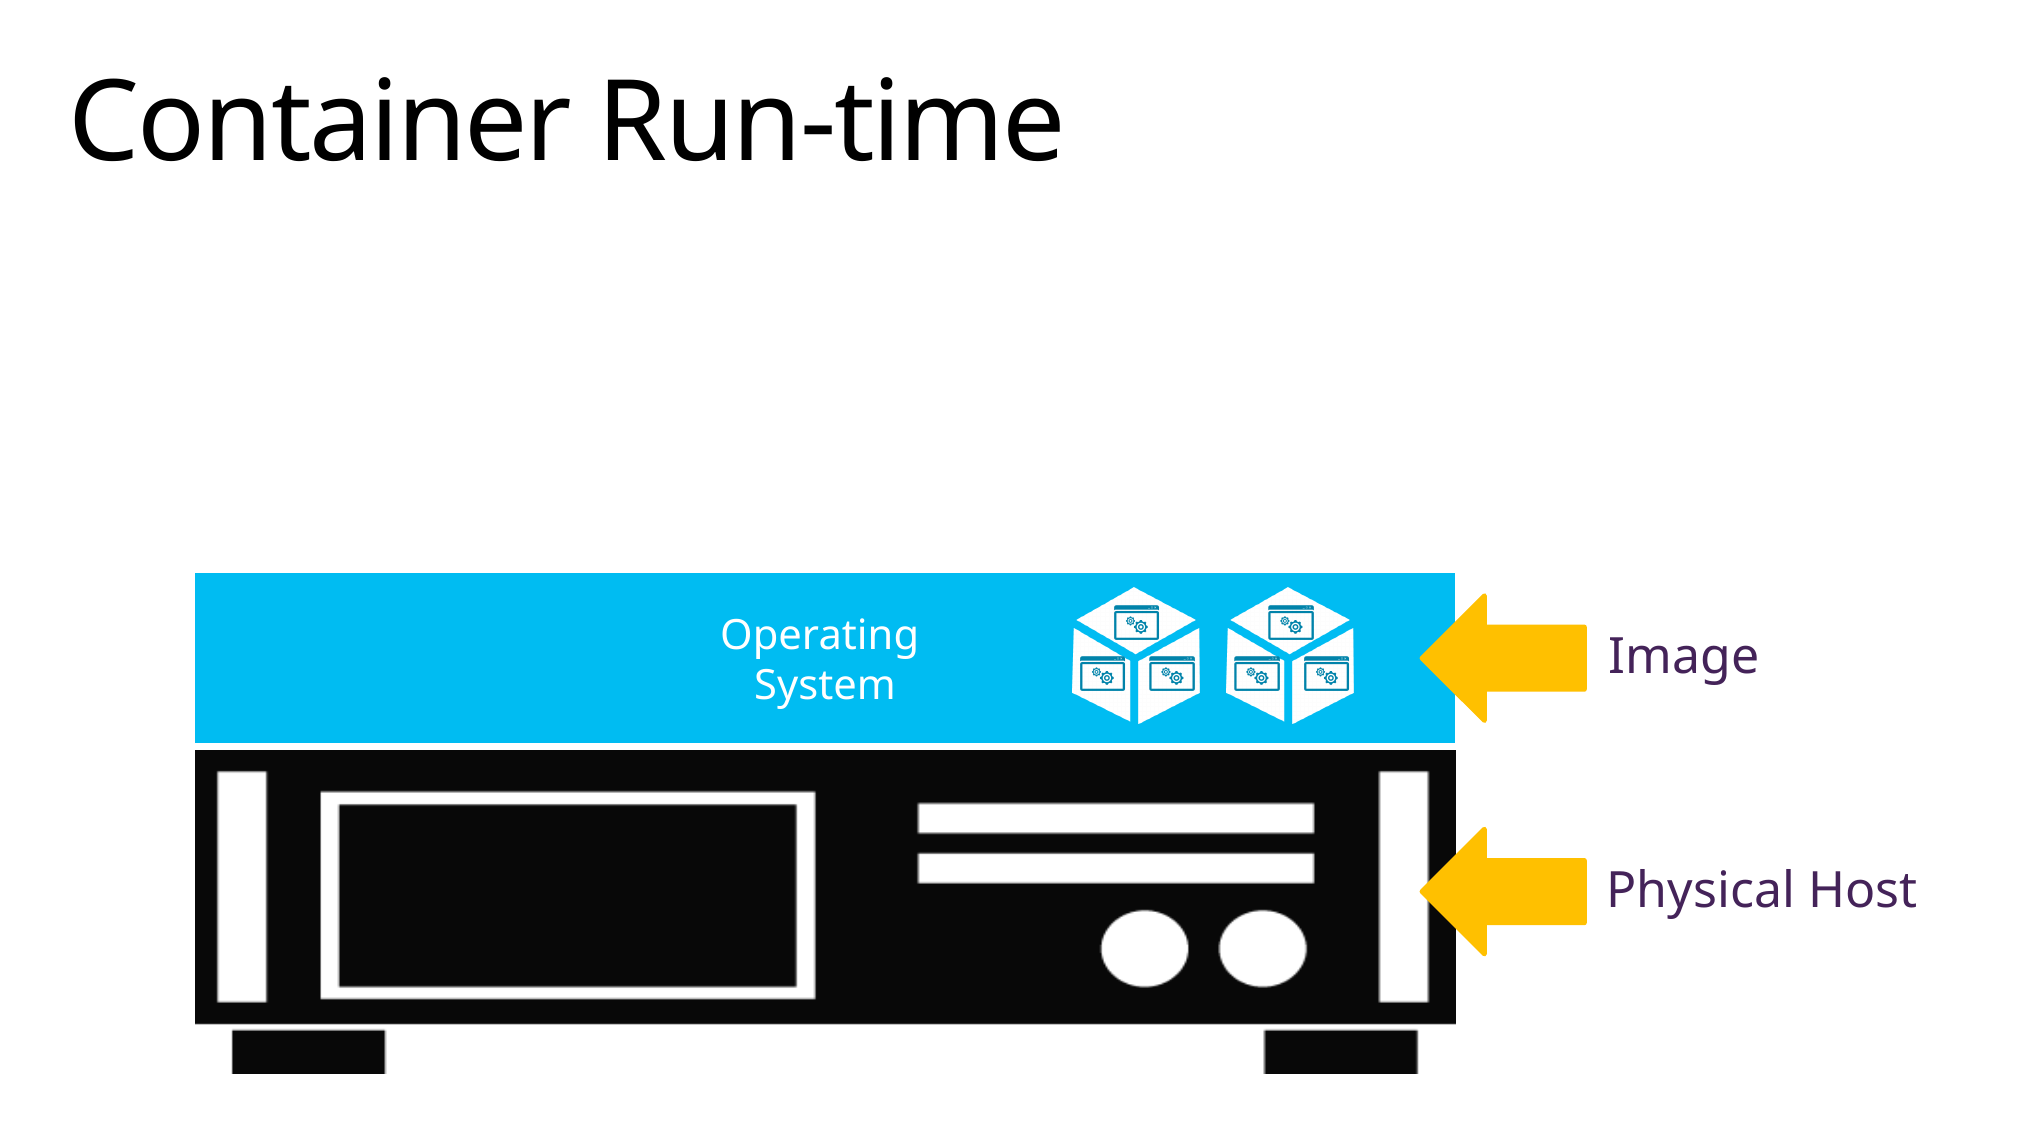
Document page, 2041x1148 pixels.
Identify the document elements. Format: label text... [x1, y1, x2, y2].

picture [194, 750, 1456, 1075]
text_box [1225, 587, 1358, 724]
text_box [1421, 594, 1586, 722]
text_box Operating System [194, 572, 1456, 744]
title Container Run-time [45, 48, 1996, 199]
text_box Image [1578, 606, 1790, 709]
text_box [1071, 587, 1204, 724]
text_box Physical Host [1576, 840, 1948, 942]
text_box [1456, 828, 1586, 955]
